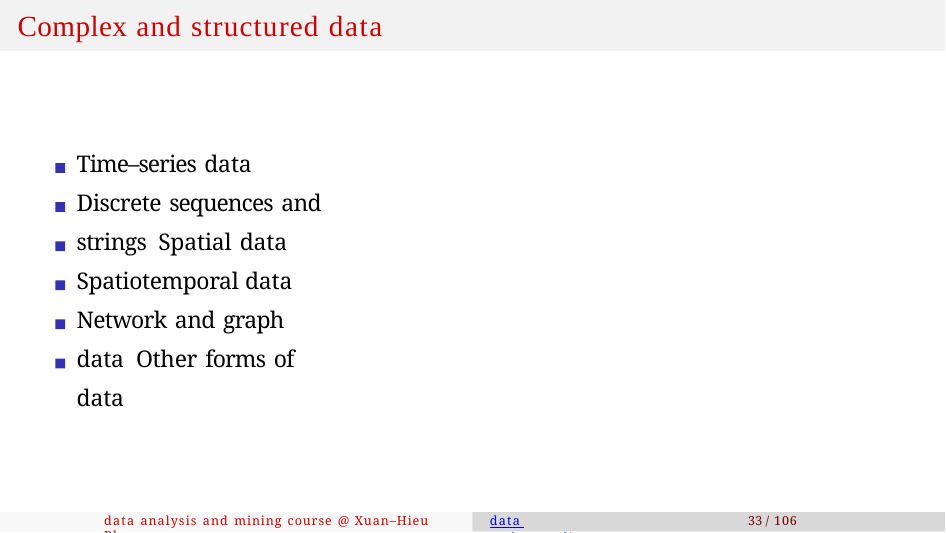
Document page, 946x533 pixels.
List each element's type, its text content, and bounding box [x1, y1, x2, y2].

text_box [55, 280, 66, 291]
text_box Time–series data Discrete sequences and strings Spatial data Spatiotemporal data Network and graph data Other forms of data [74, 136, 379, 412]
text_box [55, 319, 66, 330]
text_box [55, 163, 66, 173]
text_box [55, 358, 66, 369]
text_box [55, 241, 66, 252]
text_box [55, 202, 66, 212]
title Complex and structured data [15, 4, 388, 97]
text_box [0, 511, 946, 532]
